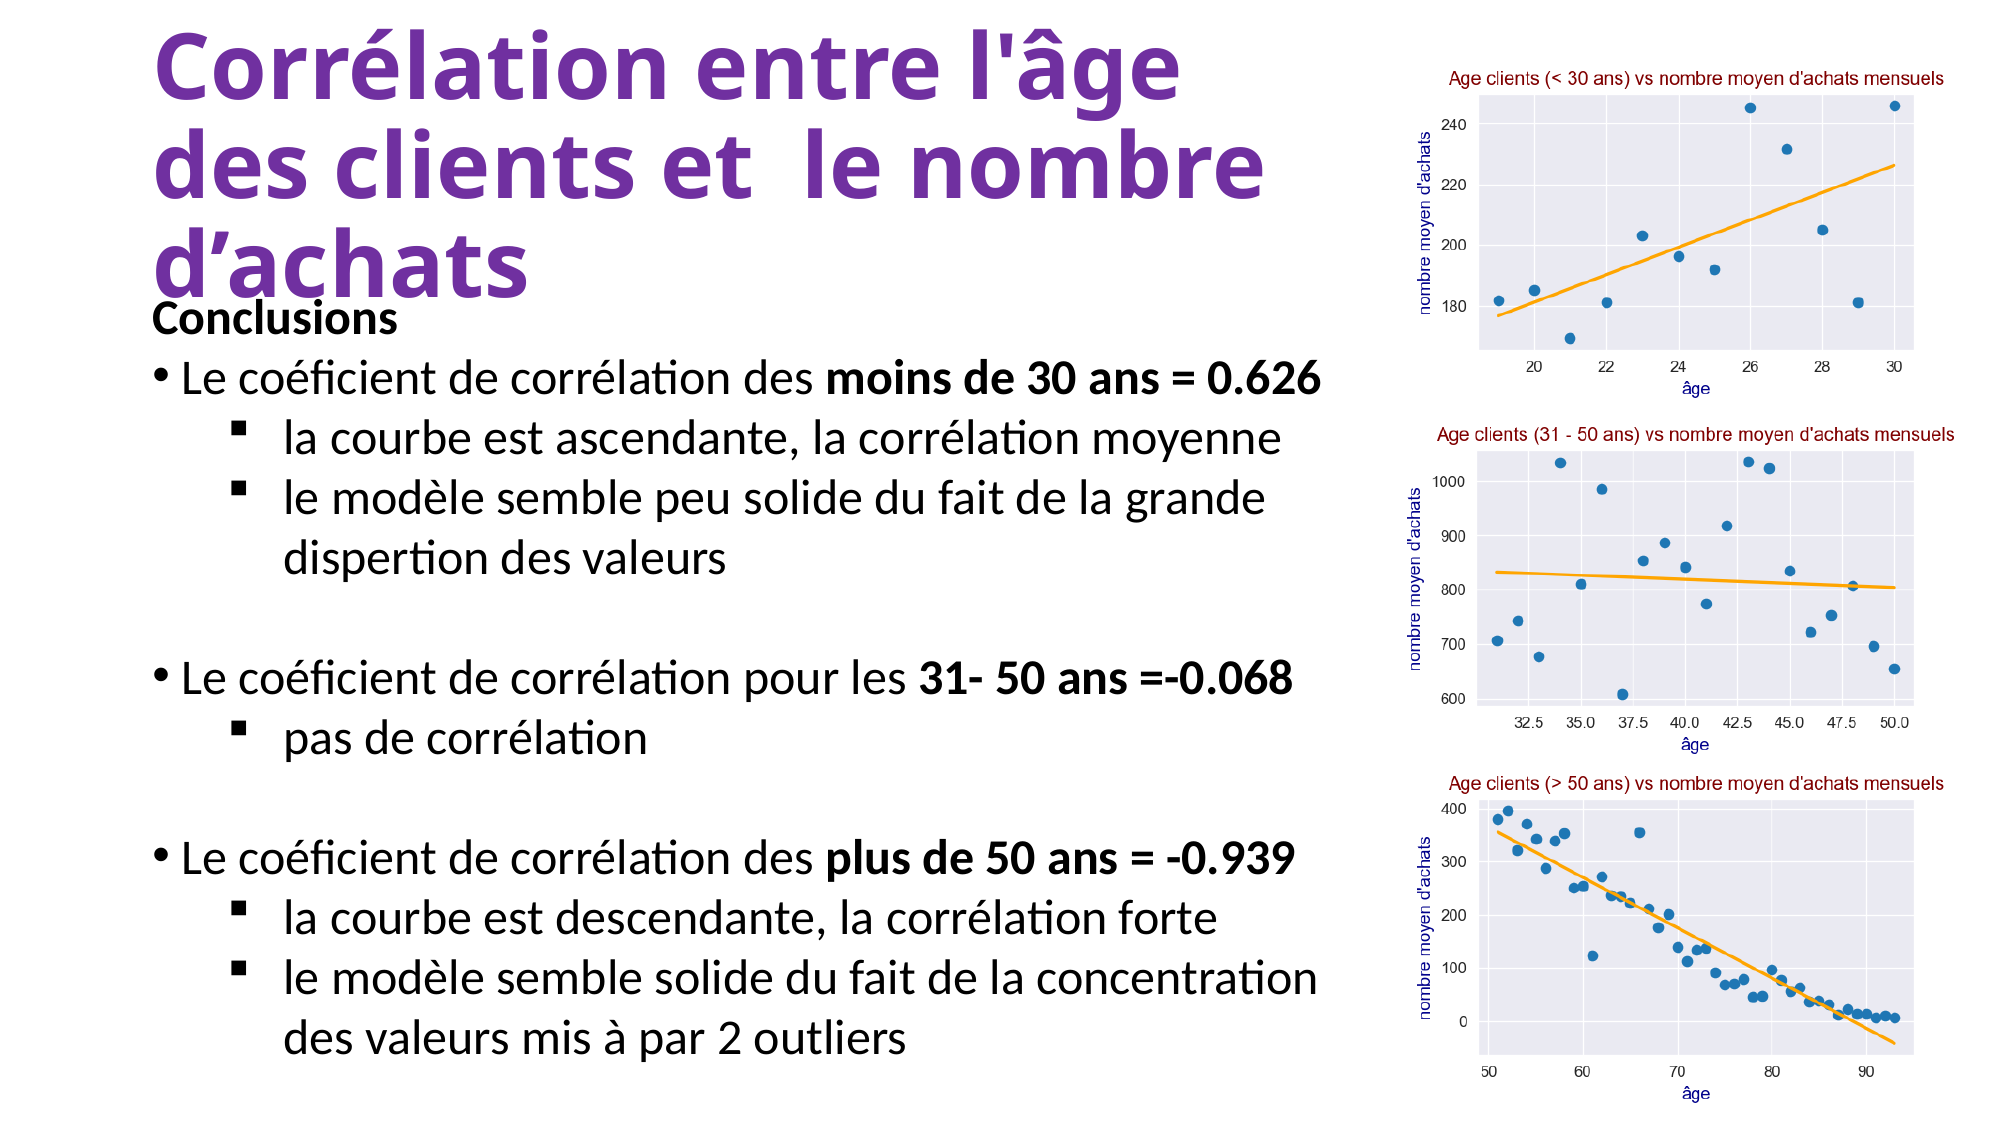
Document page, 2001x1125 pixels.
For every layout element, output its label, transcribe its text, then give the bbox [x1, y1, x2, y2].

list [1396, 415, 1965, 765]
picture [1406, 59, 1955, 409]
text_box Conclusions Le coéficient de corrélation des moins de 30 ans = 0.626 la courbe est ascendante, la corrélation moyenne le modèle semble peu solide du fait de la grande dispertion des valeurs Le coéficient de corrélation pour les 31- 50 ans =-0.068 pas de corrélation Le coéficient de corrélation des plus de 50 ans = -0.939 la courbe est descendante, la corrélation forte le modèle semble solide du fait de la concentration des valeurs mis à par 2 outliers [137, 277, 1357, 1072]
title Corrélation entre l'âge des clients et le nombre d’achats [137, 59, 1369, 278]
picture [1406, 764, 1955, 1114]
